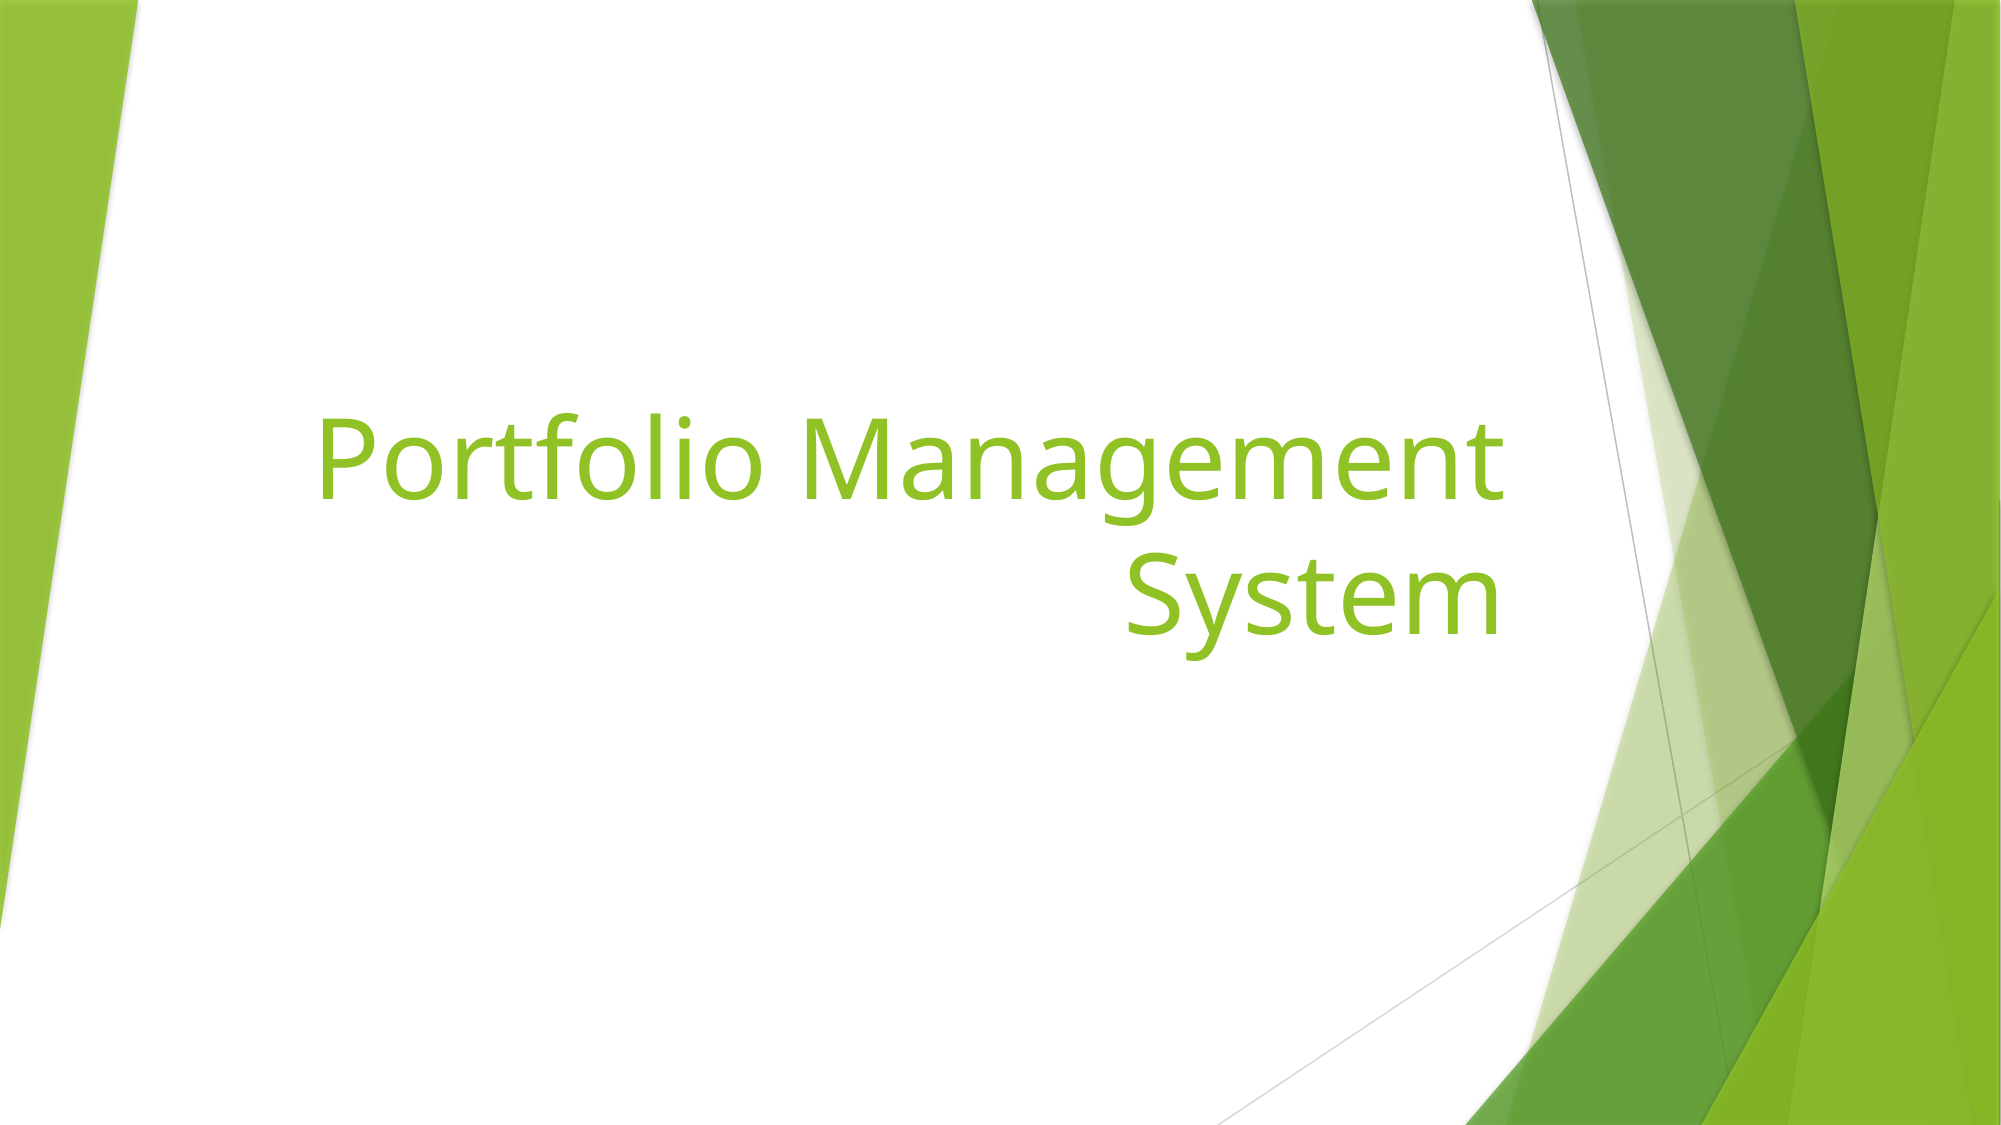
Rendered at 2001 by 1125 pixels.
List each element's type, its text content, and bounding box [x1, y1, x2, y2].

title Portfolio Management System [247, 394, 1522, 665]
